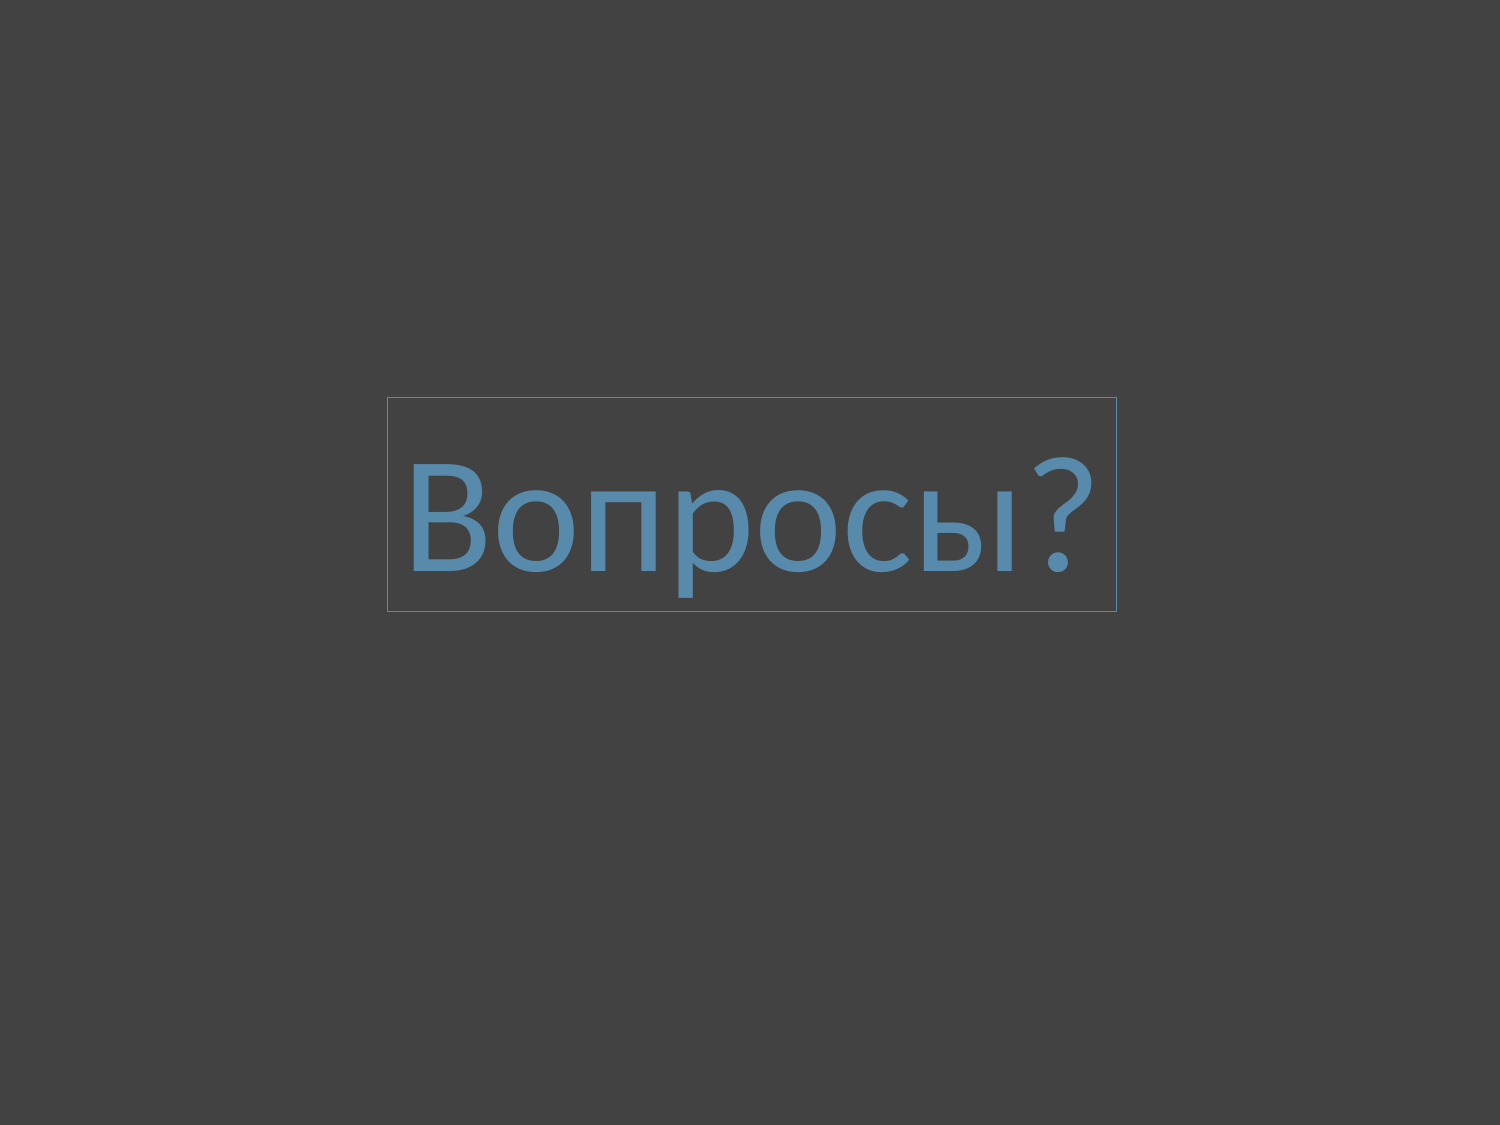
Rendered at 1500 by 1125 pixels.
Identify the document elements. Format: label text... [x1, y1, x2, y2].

text_box Вопросы? [387, 397, 1117, 612]
